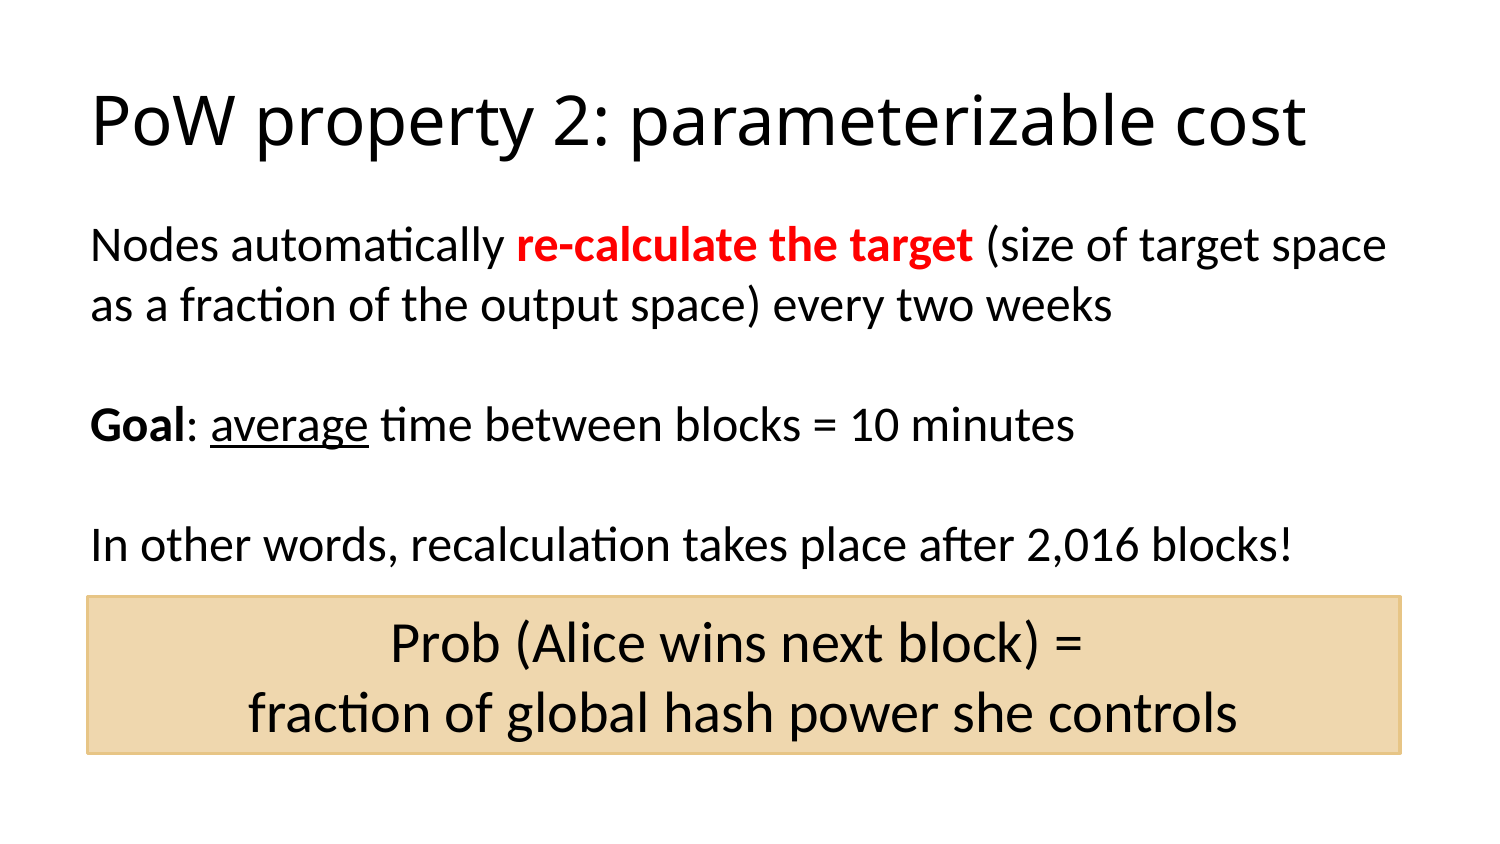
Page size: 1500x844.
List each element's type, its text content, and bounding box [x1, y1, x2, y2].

title PoW property 2: parameterizable cost [75, 33, 1425, 175]
list Nodes automatically re-calculate the target (size of target space as a fraction of the output space) every two weeks Goal: average time between blocks = 10 minutes In other words, recalculation takes place after 2,016 blocks! [75, 196, 1425, 808]
text_box Prob (Alice wins next block) = fraction of global hash power she controls [87, 596, 1400, 754]
